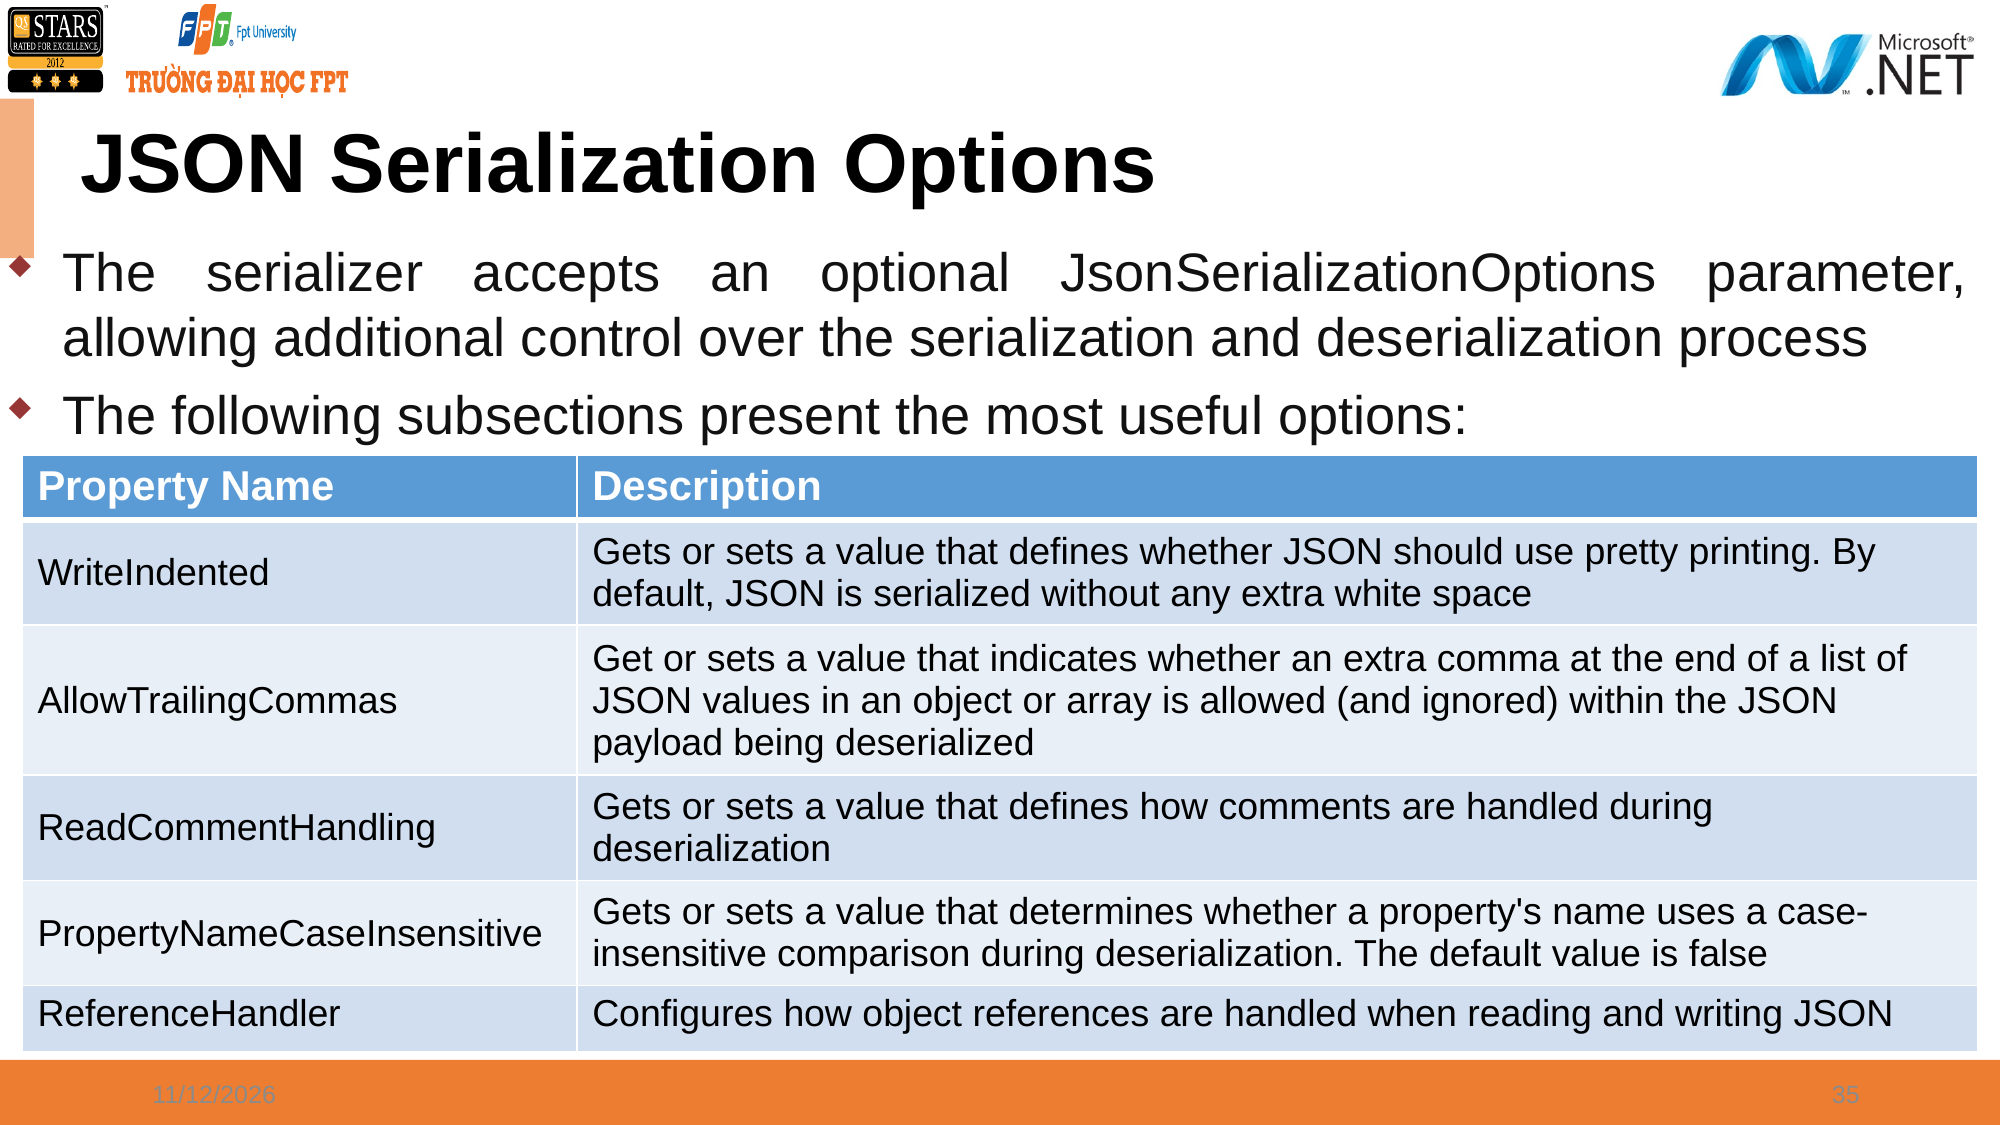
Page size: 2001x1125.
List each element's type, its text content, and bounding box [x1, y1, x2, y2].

table_cell ReadCommentHandling [23, 776, 576, 880]
table_cell WriteIndented [23, 523, 576, 624]
slide_number 35 [1424, 1063, 1875, 1123]
table_cell Gets or sets a value that defines how comments are handled during deserialization [578, 776, 1977, 880]
table_cell Configures how object references are handled when reading and writing JSON [578, 986, 1977, 1051]
table_cell AllowTrailingCommas [23, 626, 576, 774]
title JSON Serialization Options [65, 118, 1895, 213]
table_cell Gets or sets a value that defines whether JSON should use pretty printing. By default, JSON is serialized without any extra white space [578, 523, 1977, 624]
table_header Property Name [23, 456, 576, 517]
table_cell ReferenceHandler [23, 986, 576, 1051]
text_box The serializer accepts an optional JsonSerializationOptions parameter, allowing additional control over the serialization and deserialization process The following subsections present the most useful options: [0, 230, 1984, 453]
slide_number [137, 1063, 588, 1123]
picture [1685, 0, 2001, 129]
table_cell Gets or sets a value that determines whether a property's name uses a case-insensitive comparison during deserialization. The default value is false [578, 881, 1977, 985]
table_header Description [578, 456, 1977, 517]
table_cell Get or sets a value that indicates whether an extra comma at the end of a list of JSON values in an object or array is allowed (and ignored) within the JSON payload being deserialized [578, 626, 1977, 774]
table_cell PropertyNameCaseInsensitive [23, 881, 576, 985]
